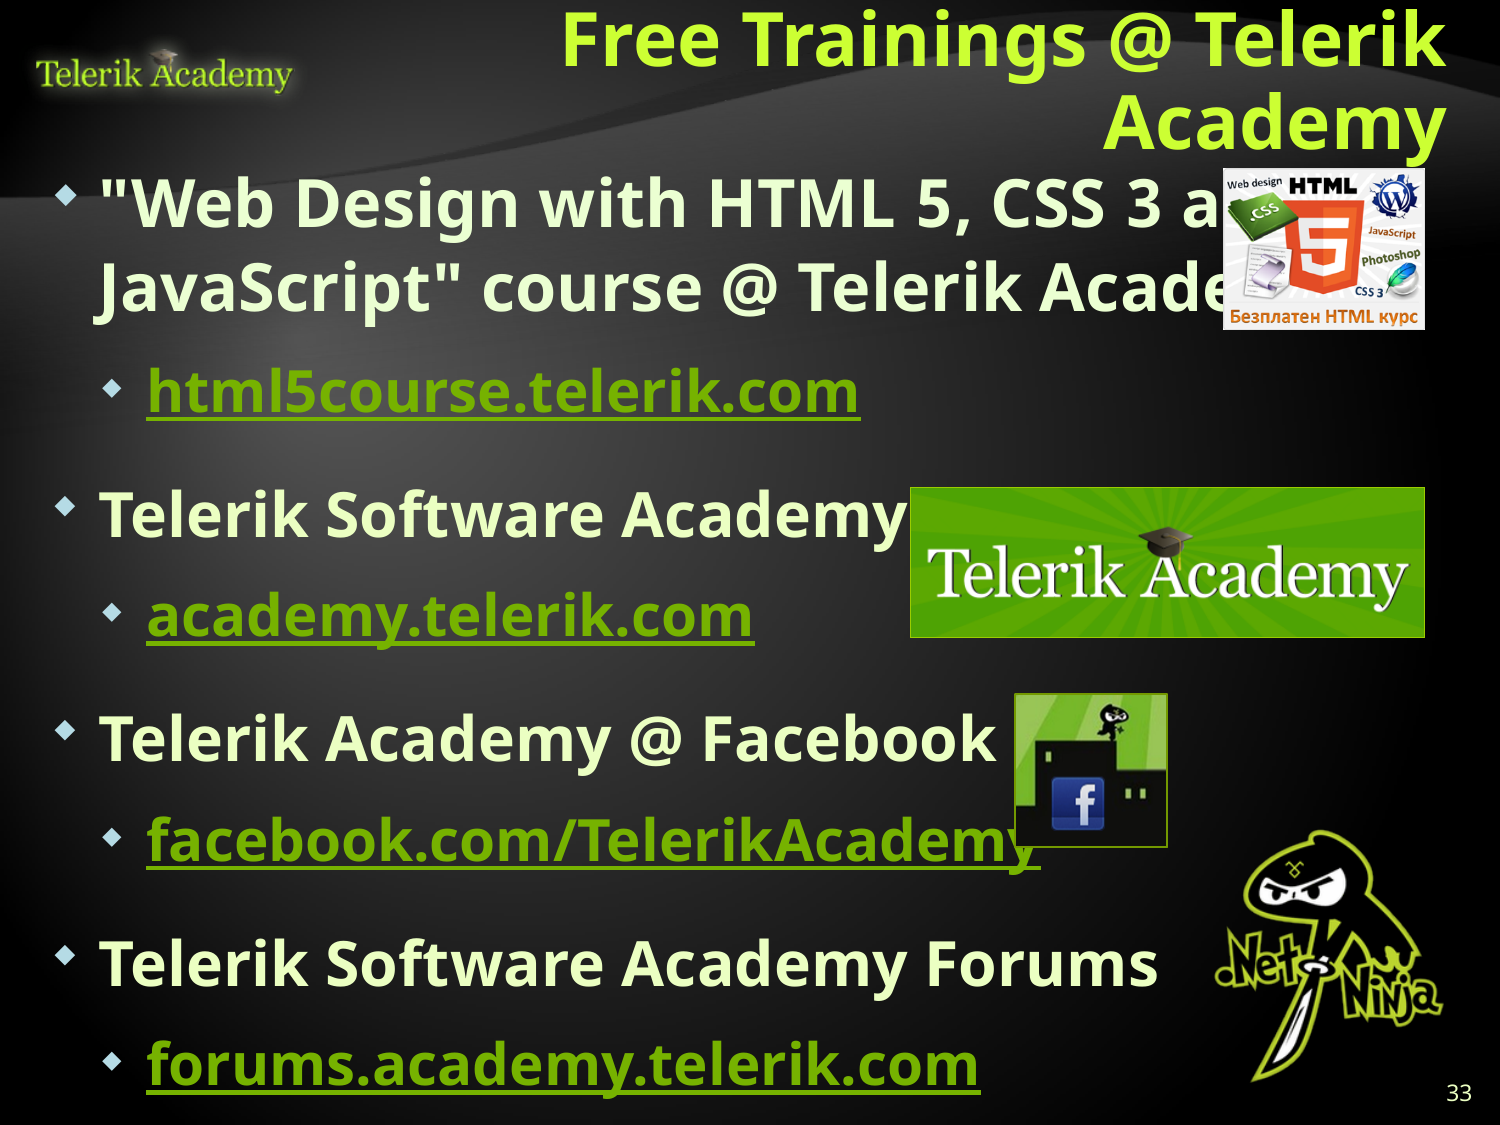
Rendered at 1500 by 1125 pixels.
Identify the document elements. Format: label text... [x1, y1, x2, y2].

title Free Trainings @ Telerik Academy [300, 12, 1463, 149]
list "Web Design with HTML 5, CSS 3 and JavaScript" course @ Telerik Academy html5course.telerik.com Telerik Software Academy academy.telerik.com Telerik Academy @ Facebook facebook.com/TelerikAcademy Telerik Software Academy Forums forums.academy.telerik.com [37, 149, 1463, 1100]
picture [0, 0, 1500, 1125]
slide_number 33 [1412, 1074, 1488, 1113]
